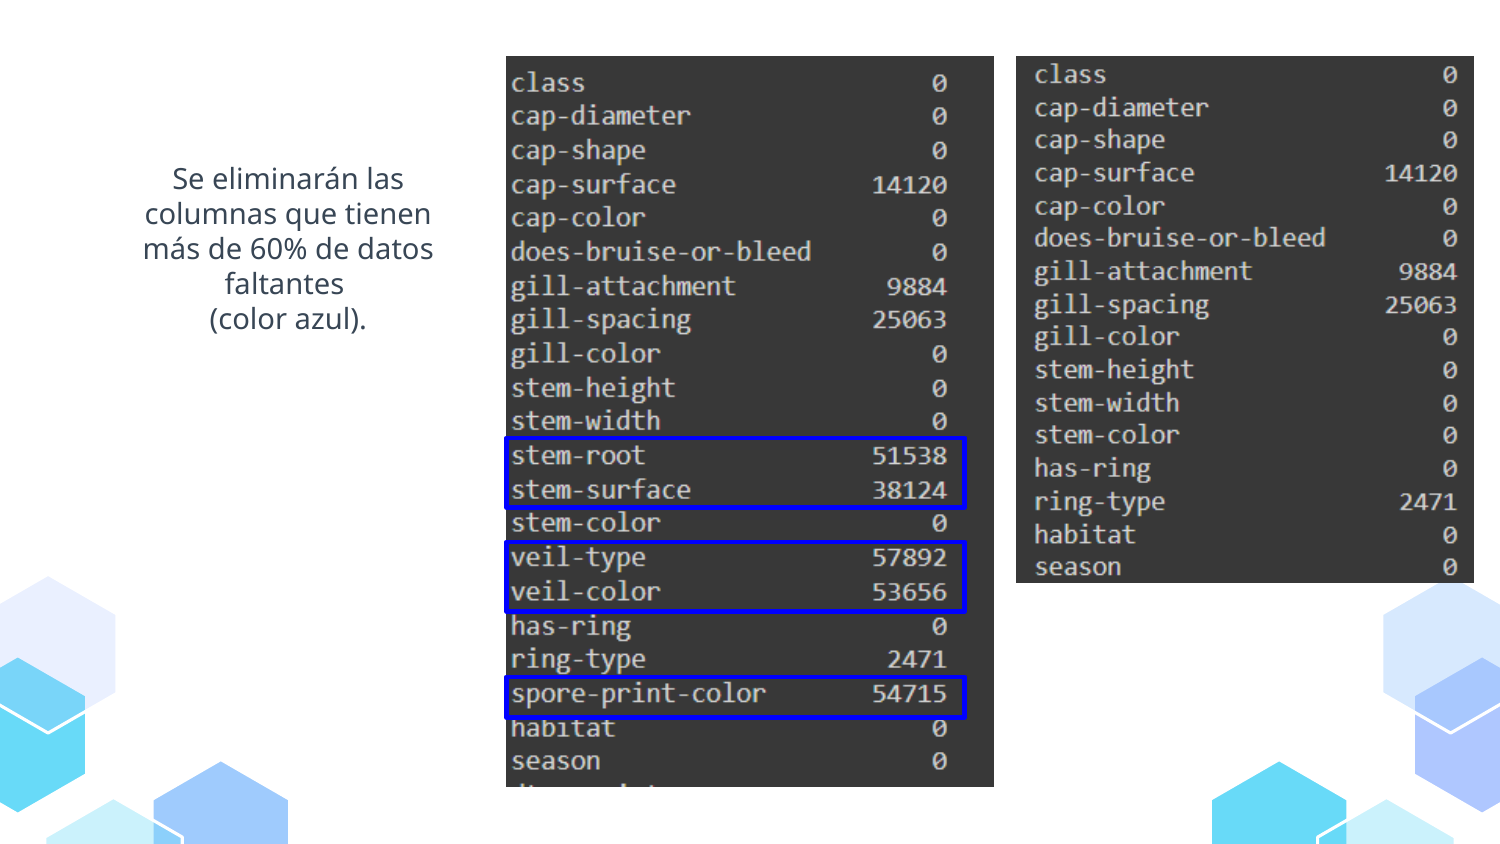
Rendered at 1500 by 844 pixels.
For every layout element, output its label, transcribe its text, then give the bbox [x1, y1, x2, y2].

picture [1016, 56, 1474, 584]
picture [506, 56, 994, 787]
text_box Se eliminarán las columnas que tienen más de 60% de datos faltantes (color azul). [110, 145, 467, 467]
